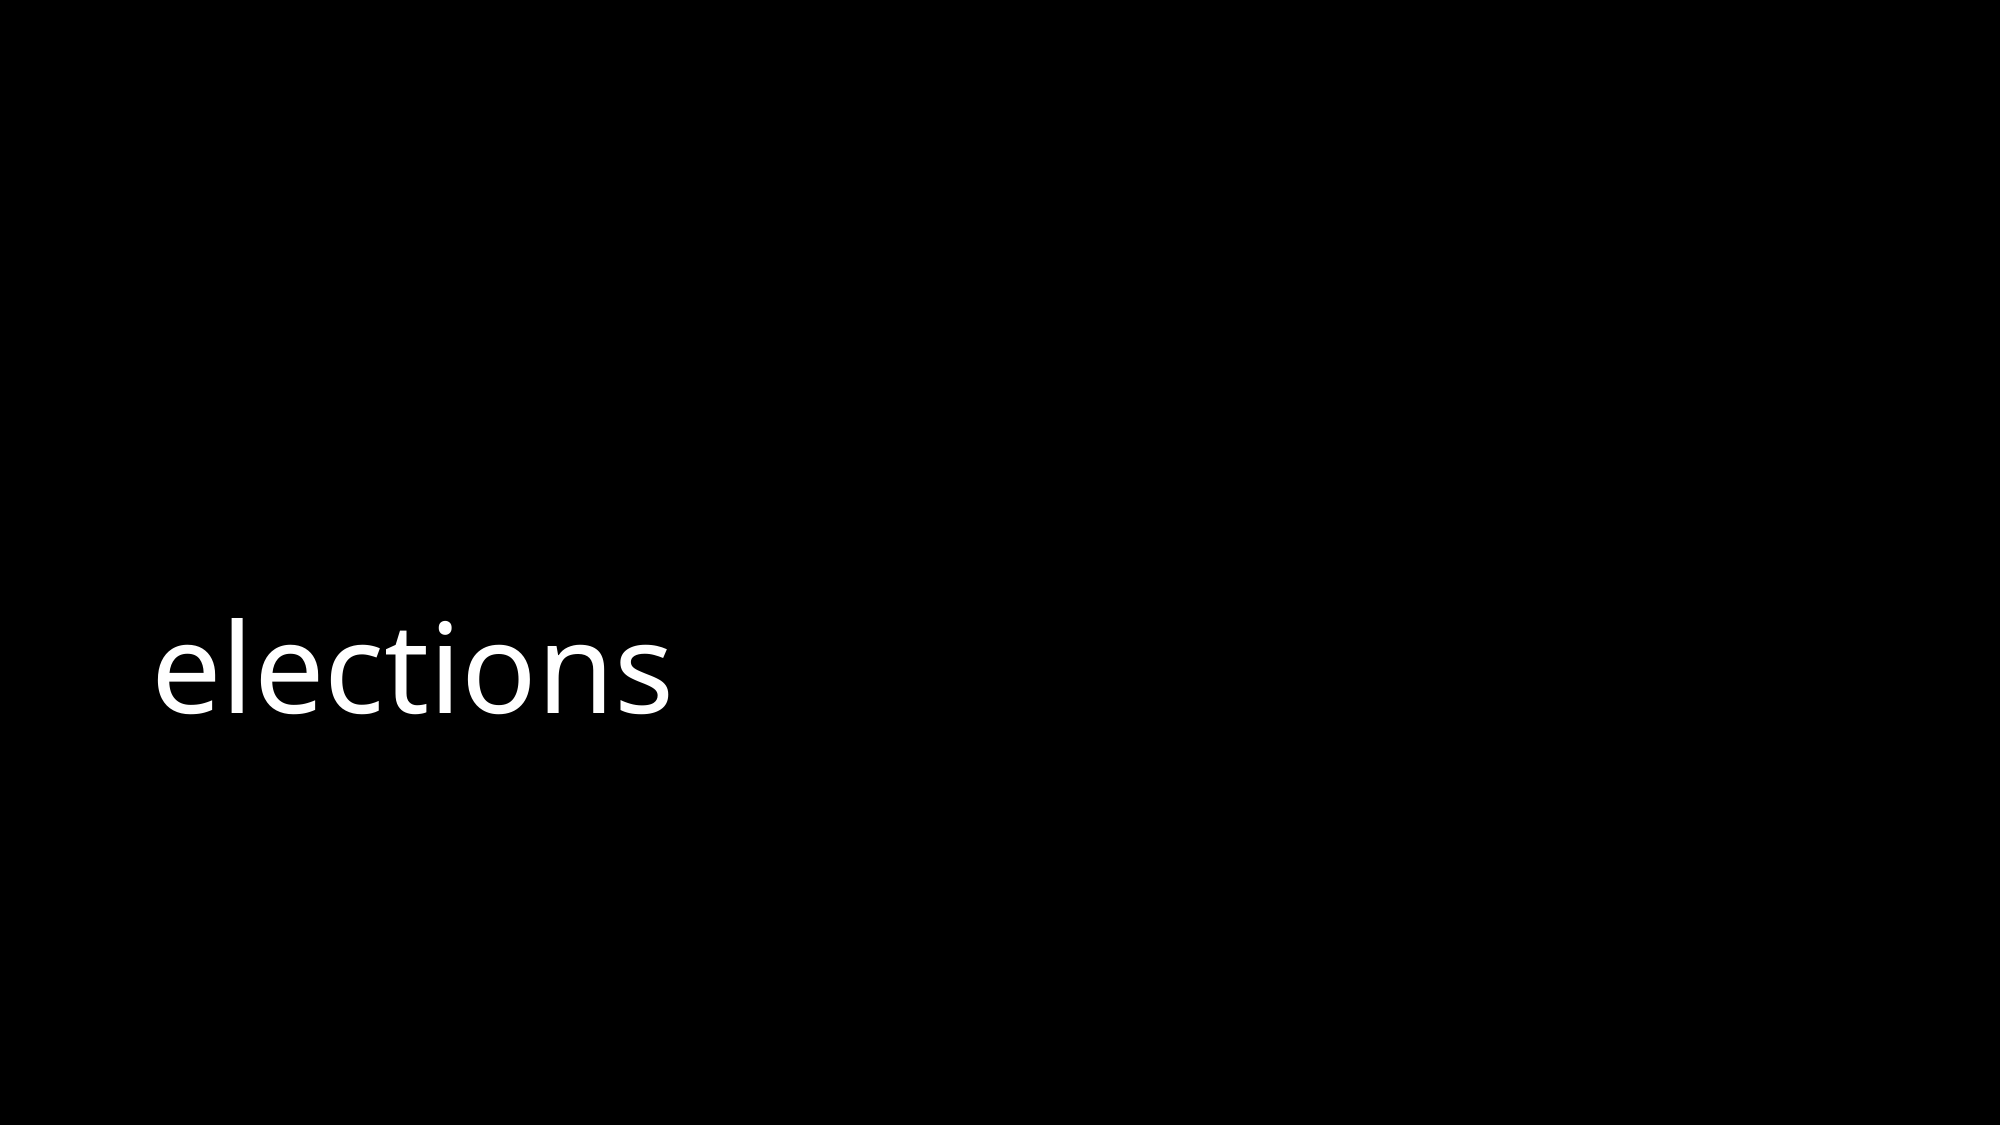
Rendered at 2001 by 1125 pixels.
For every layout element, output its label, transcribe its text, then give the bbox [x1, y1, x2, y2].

title elections [136, 280, 1862, 749]
